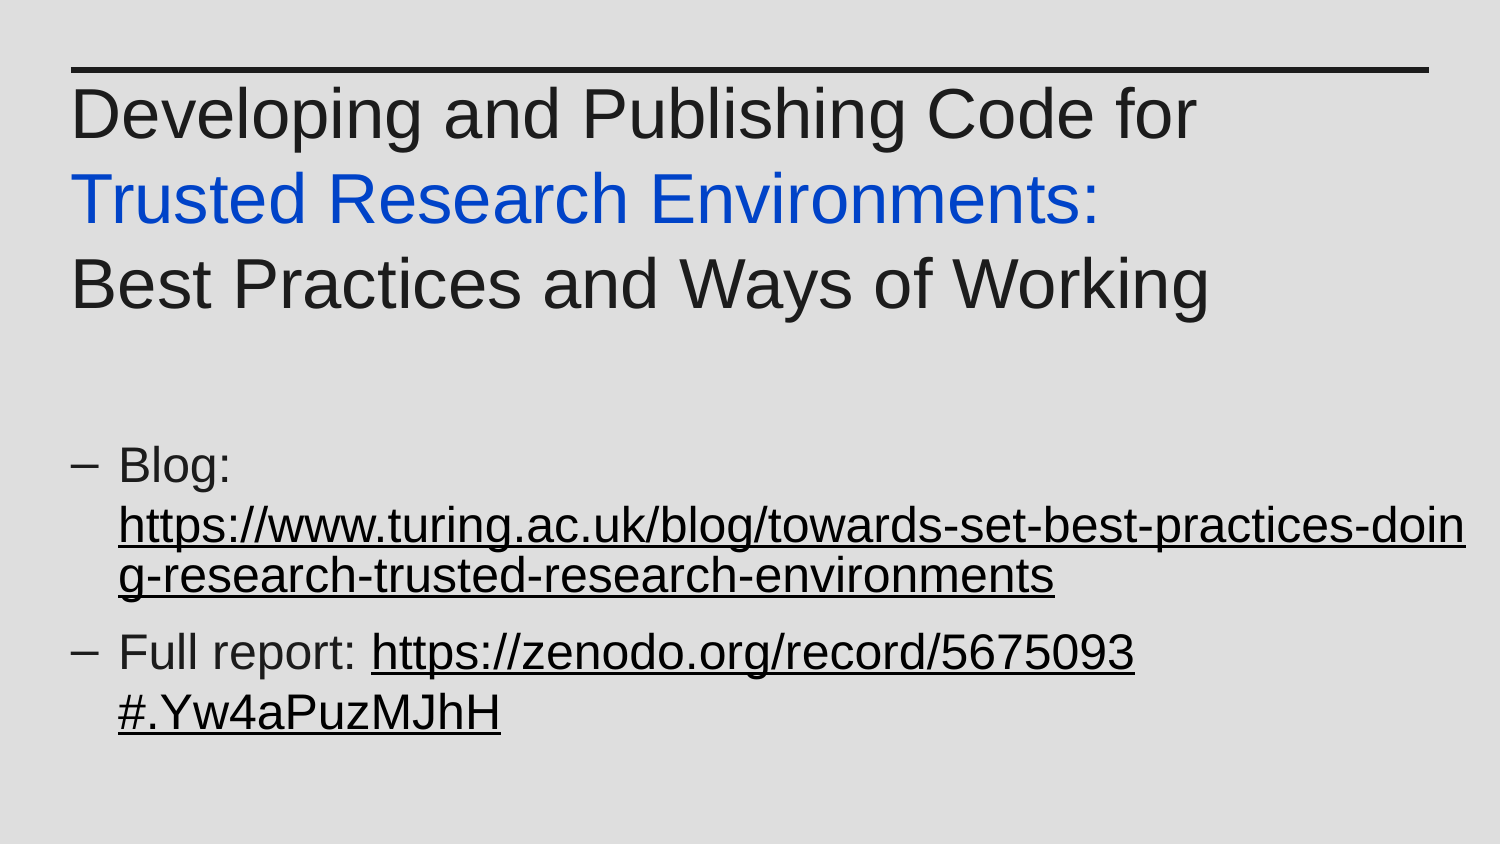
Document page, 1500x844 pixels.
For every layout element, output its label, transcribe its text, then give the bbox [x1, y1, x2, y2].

list Blog: https://www.turing.ac.uk/blog/towards-set-best-practices-doing-research-trusted-research-environments Full report: https://zenodo.org/record/5675093#.Yw4aPuzMJhH [70, 432, 1477, 830]
list Developing and Publishing Code for Trusted Research Environments: Best Practices and Ways of Working [70, 67, 1430, 183]
